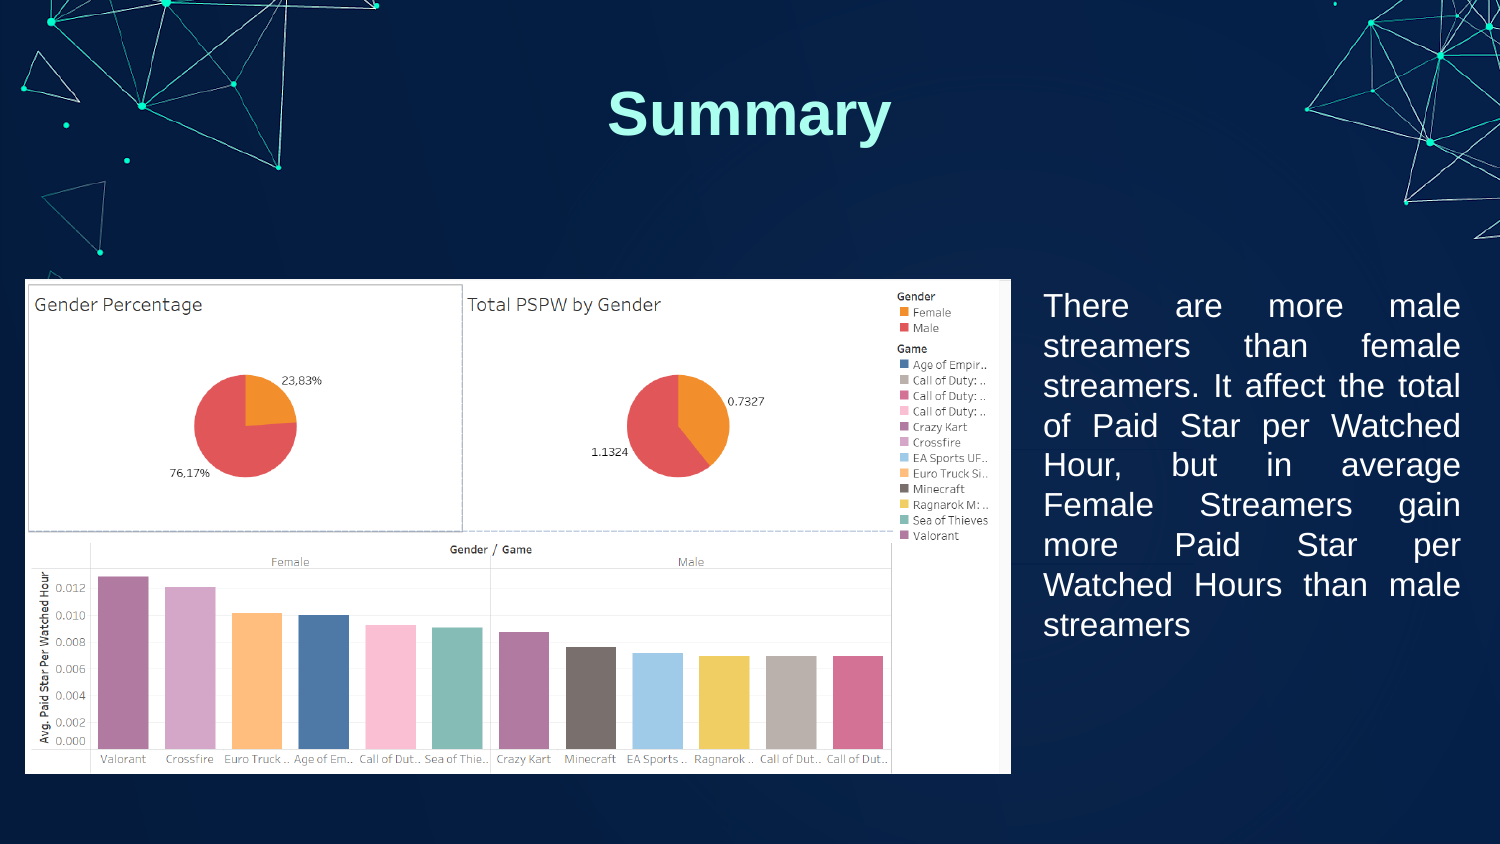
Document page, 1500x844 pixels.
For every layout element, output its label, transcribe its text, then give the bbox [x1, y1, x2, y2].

text_box There are more male streamers than female streamers. It affect the total of Paid Star per Watched Hour, but in average Female Streamers gain more Paid Star per Watched Hours than male streamers [1028, 268, 1477, 575]
title Summary [322, 57, 1178, 214]
picture [0, 0, 1500, 844]
